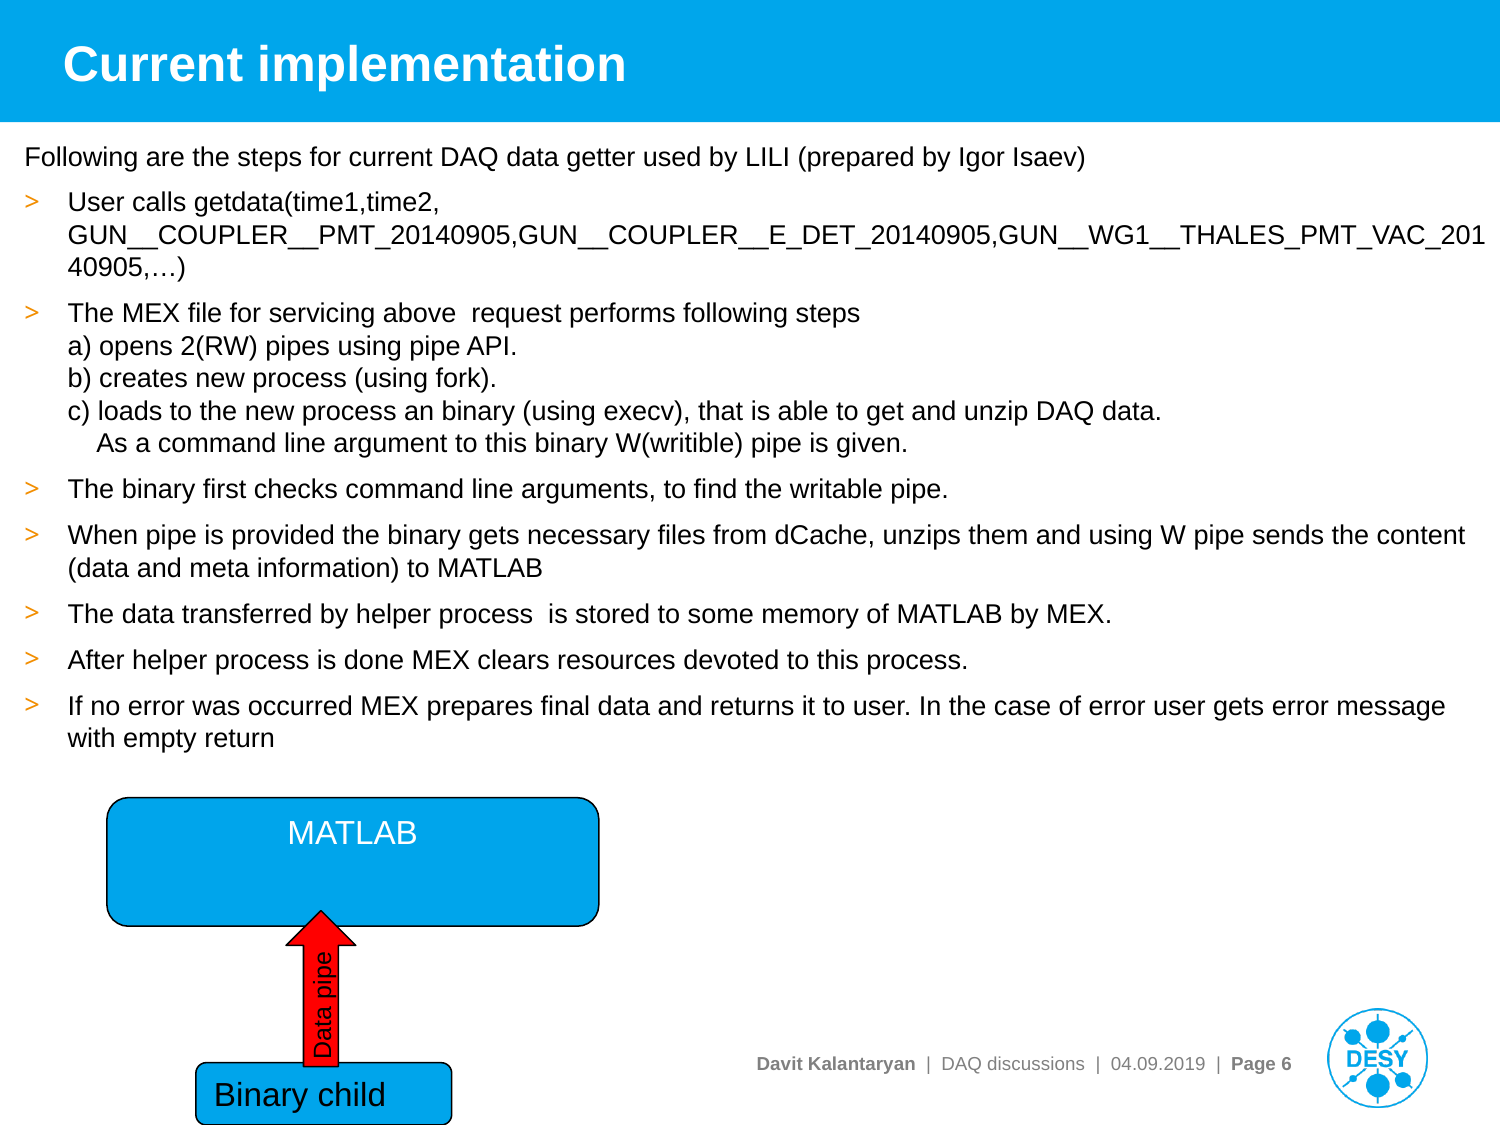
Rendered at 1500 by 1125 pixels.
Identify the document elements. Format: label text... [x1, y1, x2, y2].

picture [1391, 1071, 1428, 1108]
picture [1327, 1008, 1368, 1049]
text_box Following are the steps for current DAQ data getter used by LILI (prepared by Igor Isaev) User calls getdata(time1,time2, GUN__COUPLER__PMT_20140905,GUN__COUPLER__E_DET_20140905,GUN__WG1__THALES_PMT_VAC_20140905,…) The MEX file for servicing above request performs following steps a) opens 2(RW) pipes using pipe API. b) creates new process (using fork). c) loads to the new process an binary (using execv), that is able to get and unzip DAQ data. As a command line argument to this binary W(writible) pipe is given. The binary first checks command line arguments, to find the writable pipe. When pipe is provided the binary gets necessary files from dCache, unzips them and using W pipe sends the content (data and meta information) to MATLAB The data transferred by helper process is stored to some memory of MATLAB by MEX. After helper process is done MEX clears resources devoted to this process. If no error was occurred MEX prepares final data and returns it to user. In the case of error user gets error message with empty return [9, 131, 1500, 972]
title Current implementation [47, 16, 1446, 107]
picture [1387, 1008, 1428, 1046]
picture [1330, 1011, 1426, 1106]
picture [1327, 1068, 1365, 1108]
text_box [106, 797, 600, 1125]
